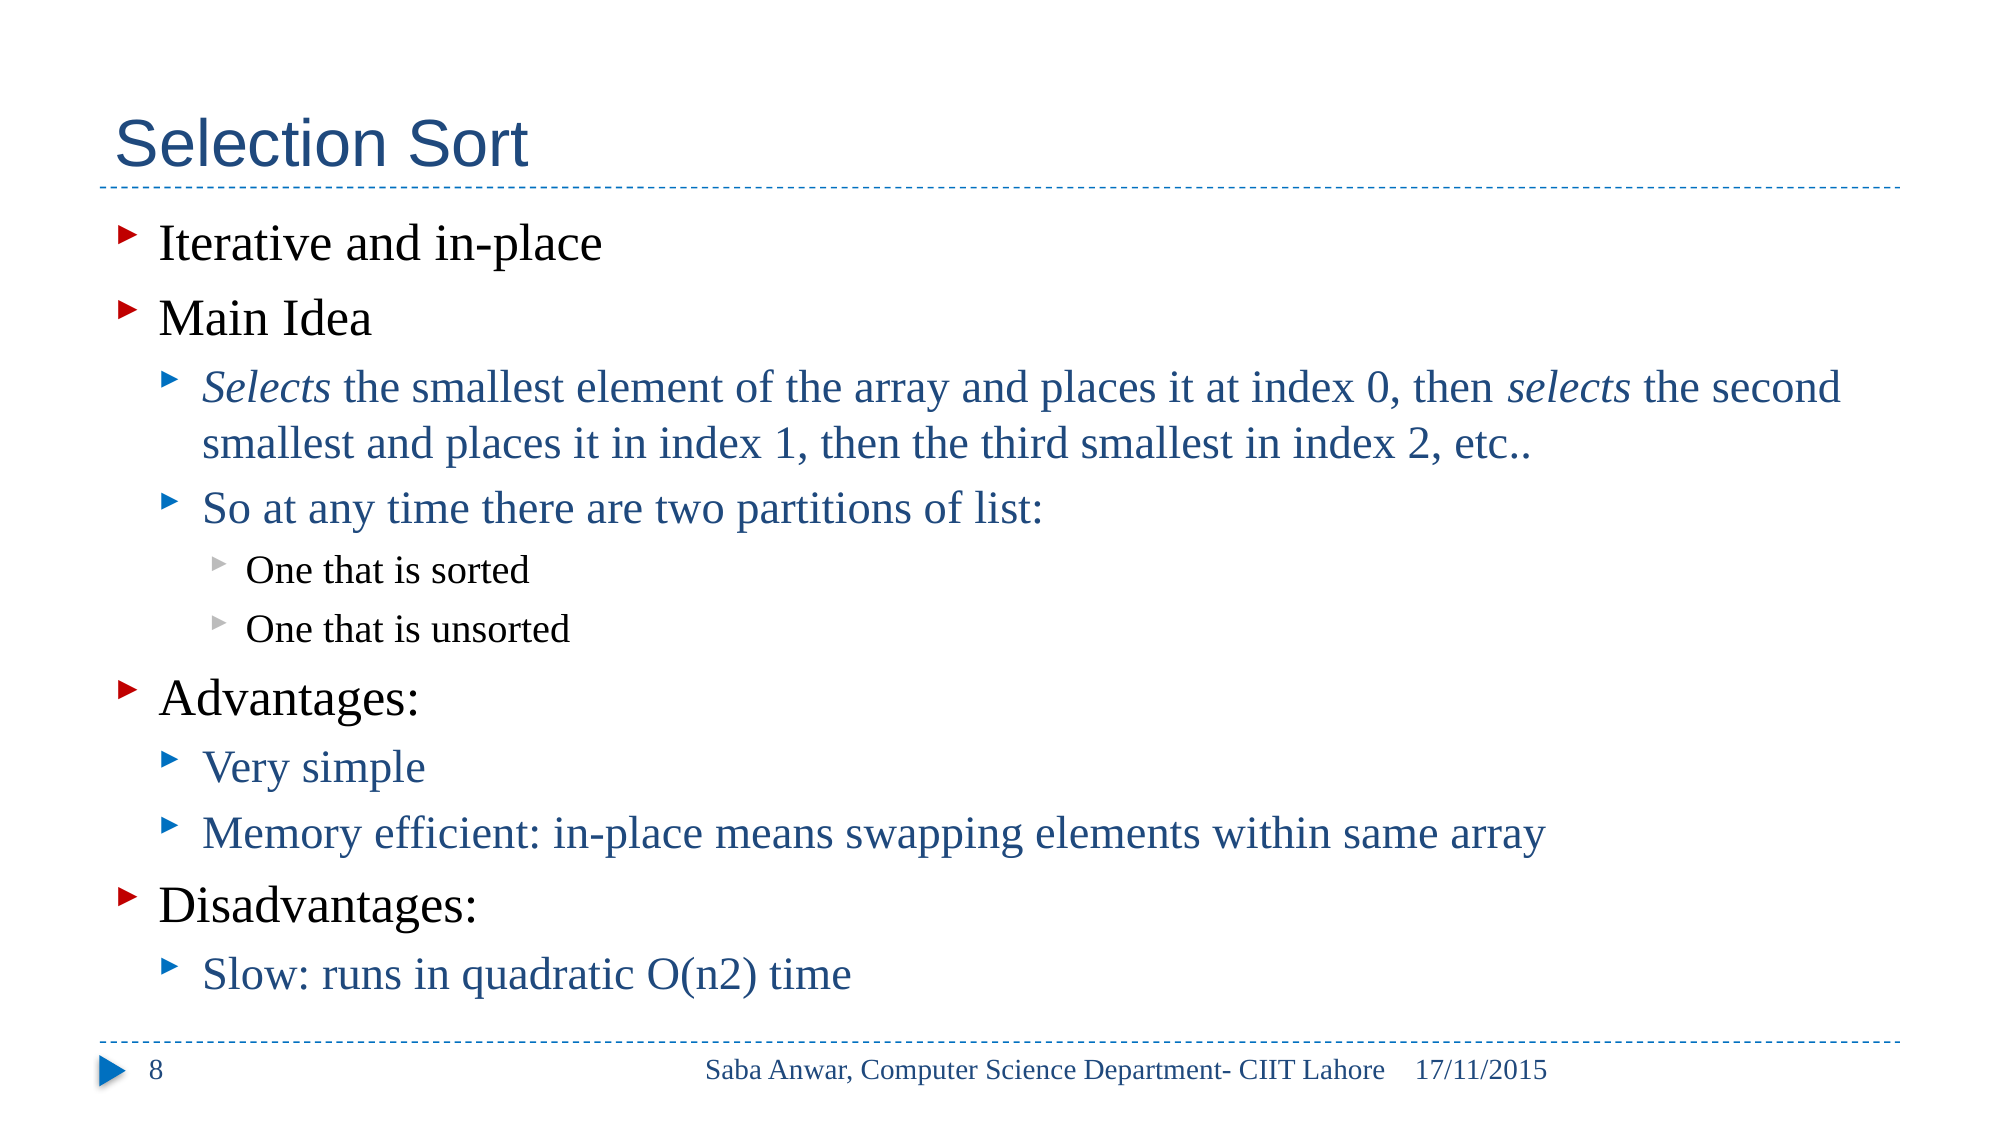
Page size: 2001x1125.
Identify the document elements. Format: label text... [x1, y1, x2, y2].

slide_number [1401, 1042, 1901, 1103]
slide_number 8 [133, 1042, 568, 1103]
footer Saba Anwar, Computer Science Department- CIIT Lahore [634, 1042, 1401, 1103]
title Selection Sort [99, 24, 1900, 188]
list Iterative and in-place Main Idea Selects the smallest element of the array and places it at index 0, then selects the second smallest and places it in index 1, then the third smallest in index 2, etc.. So at any time there are two partitions of list: One that is sorted One that is unsorted Advantages: Very simple Memory efficient: in-place means swapping elements within same array Disadvantages: Slow: runs in quadratic O(n2) time [99, 200, 1900, 1010]
